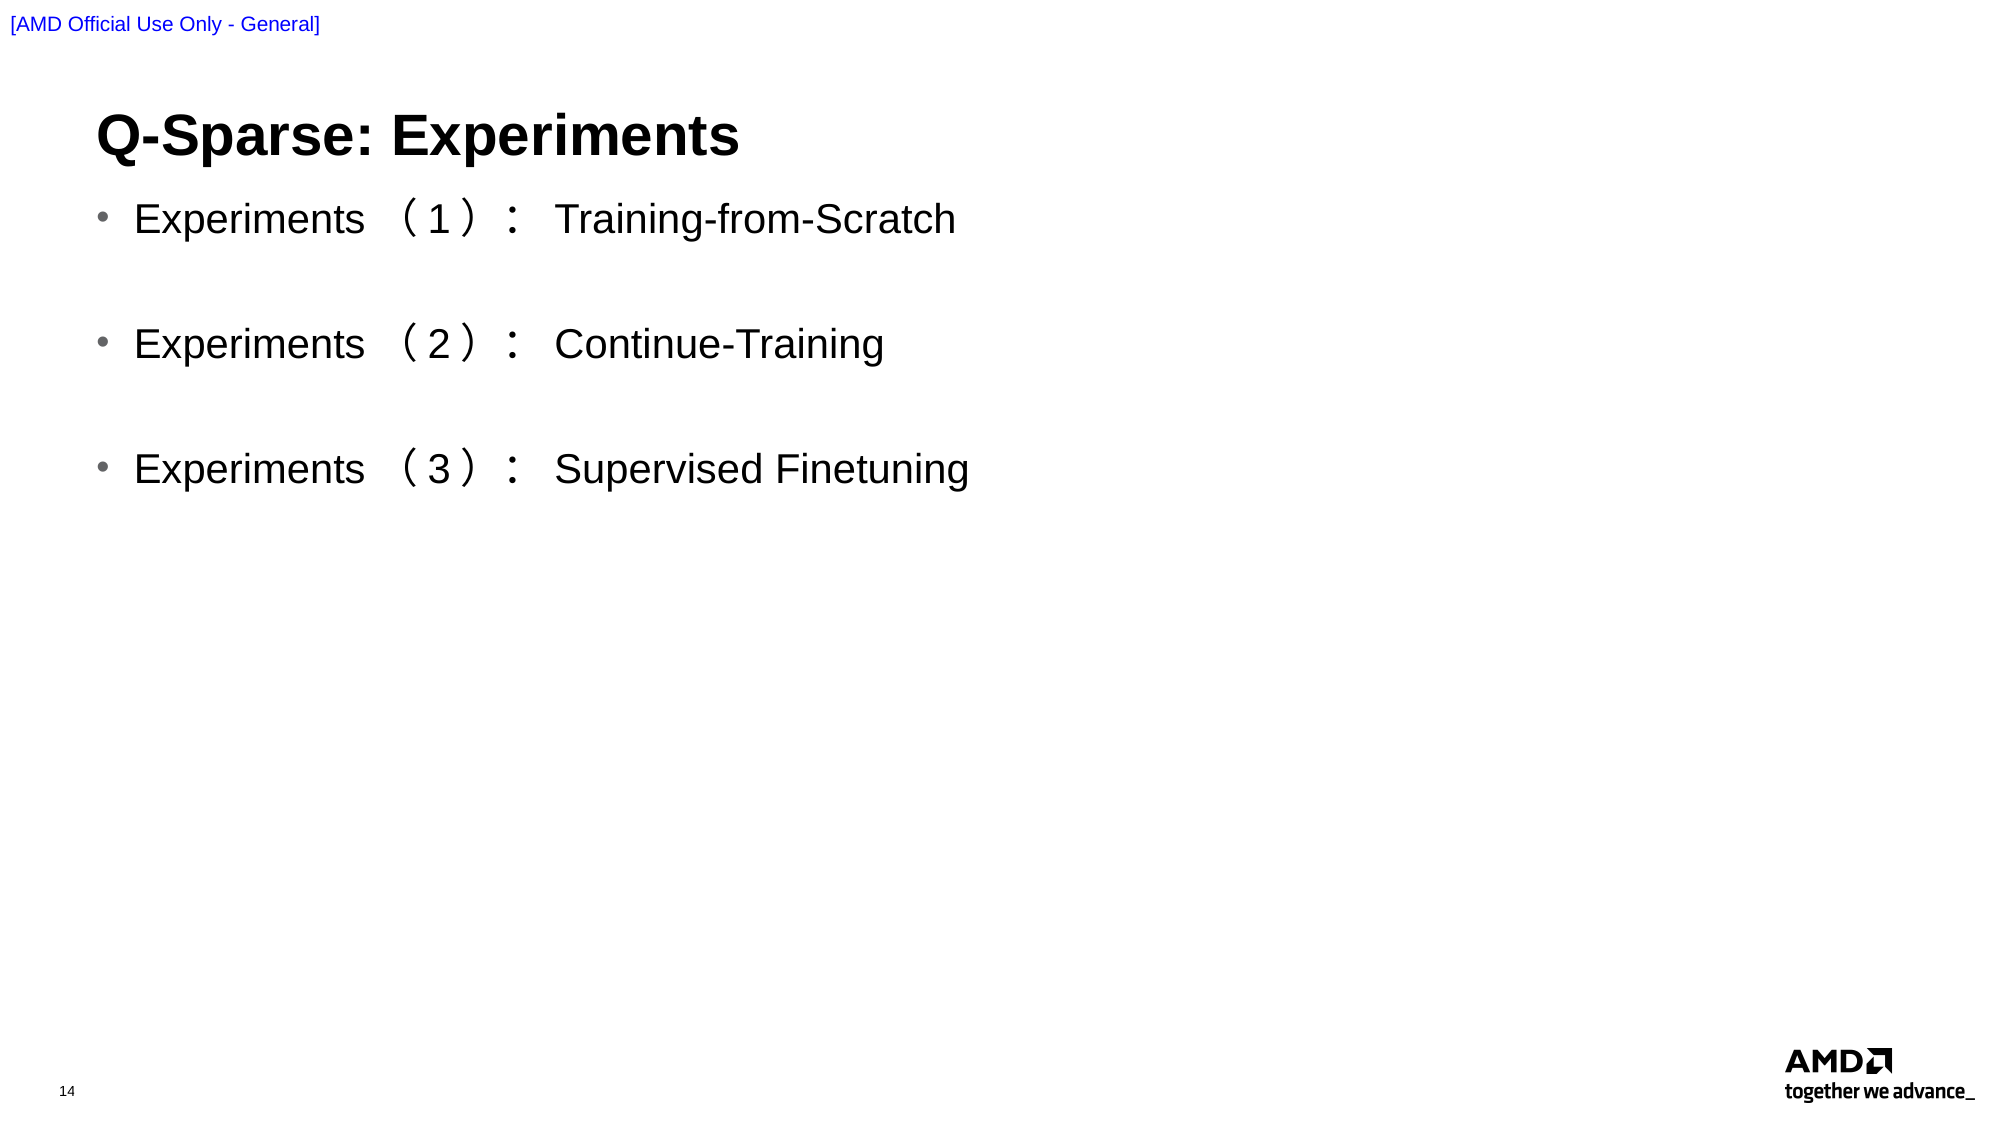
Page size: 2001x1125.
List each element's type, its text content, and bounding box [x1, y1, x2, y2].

title Q-Sparse: Experiments [96, 97, 1904, 168]
picture [1904, 1048, 1975, 1103]
list Experiments（1）：Training-from-Scratch Experiments（2）：Continue-Training Experiments（3）：Supervised Finetuning [96, 191, 1904, 1106]
